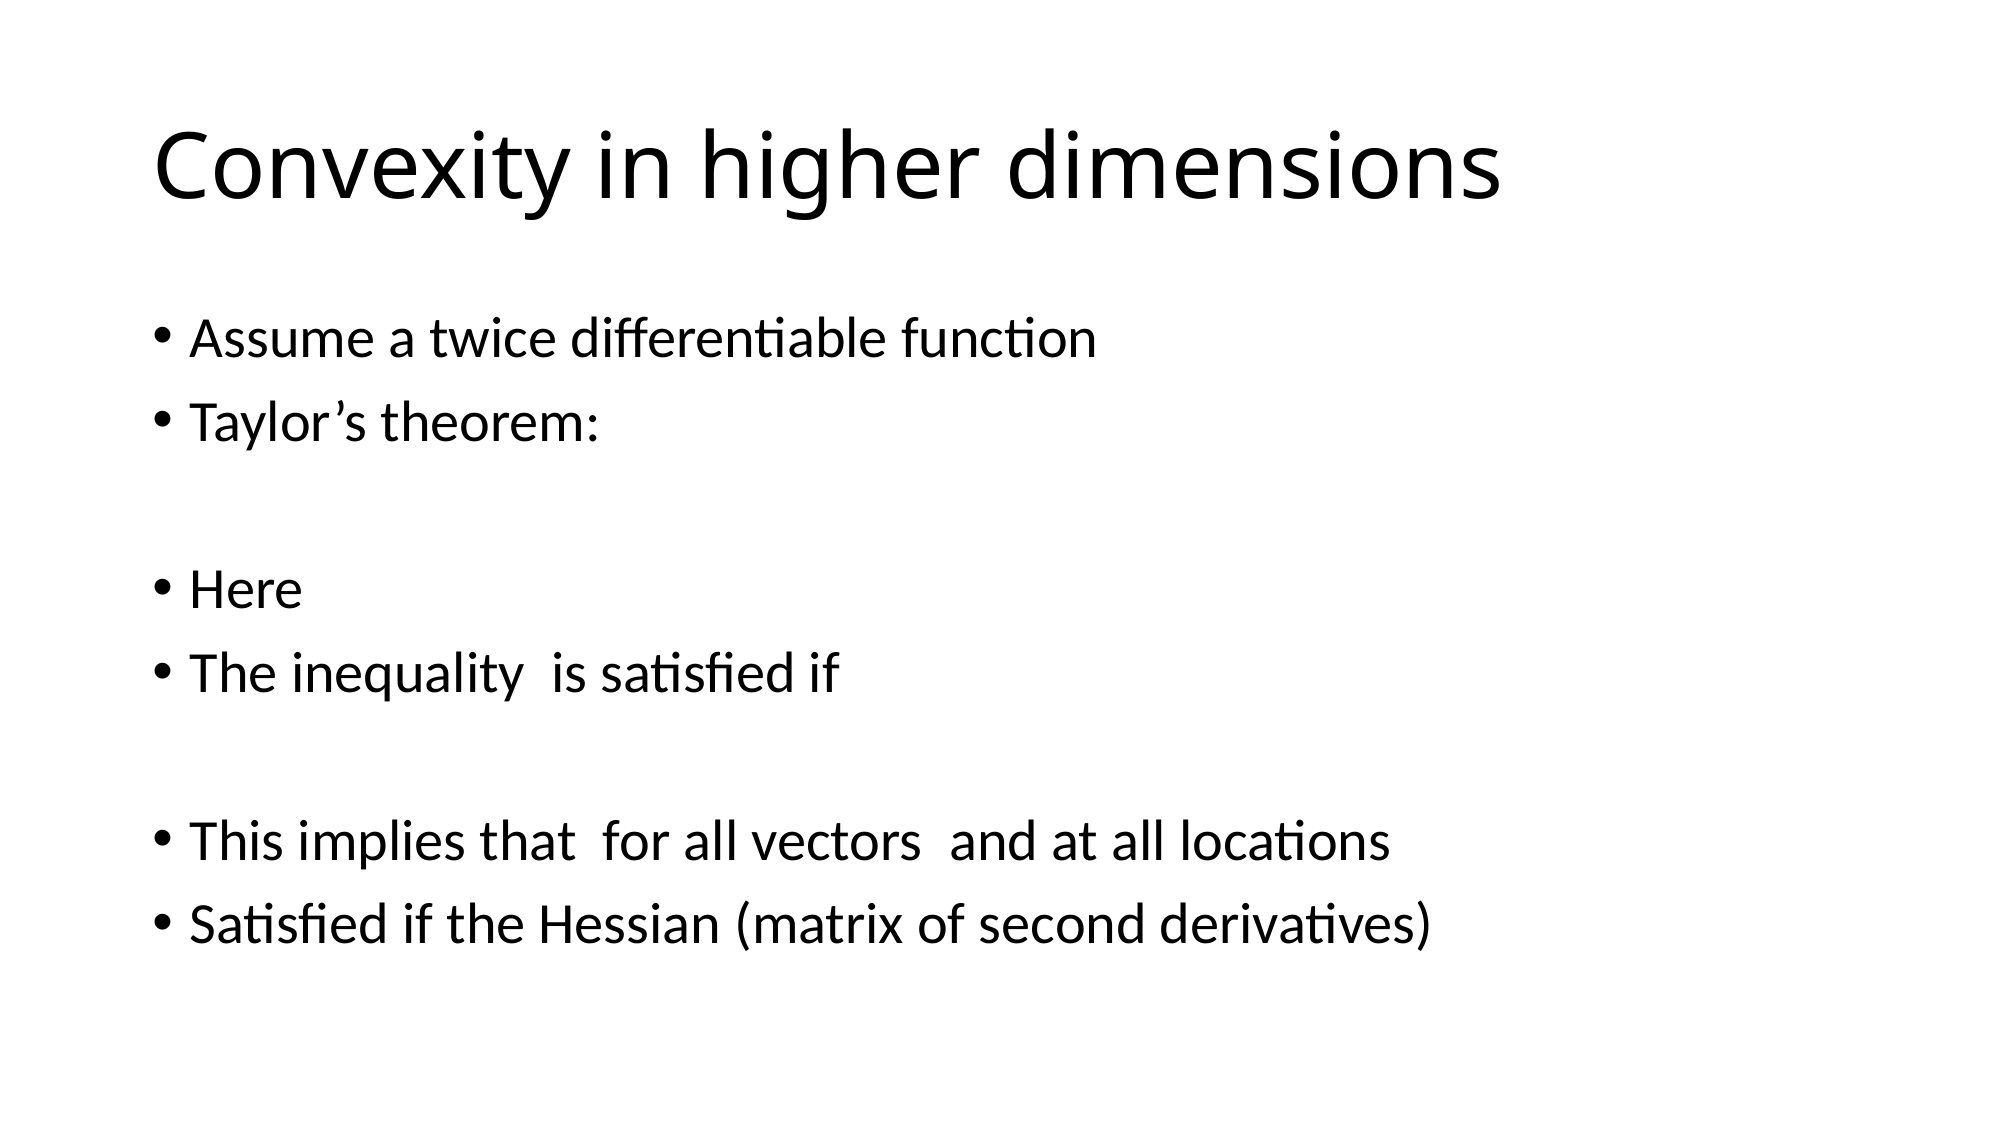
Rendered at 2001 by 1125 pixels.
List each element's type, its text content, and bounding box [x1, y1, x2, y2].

title Convexity in higher dimensions [137, 59, 1863, 278]
